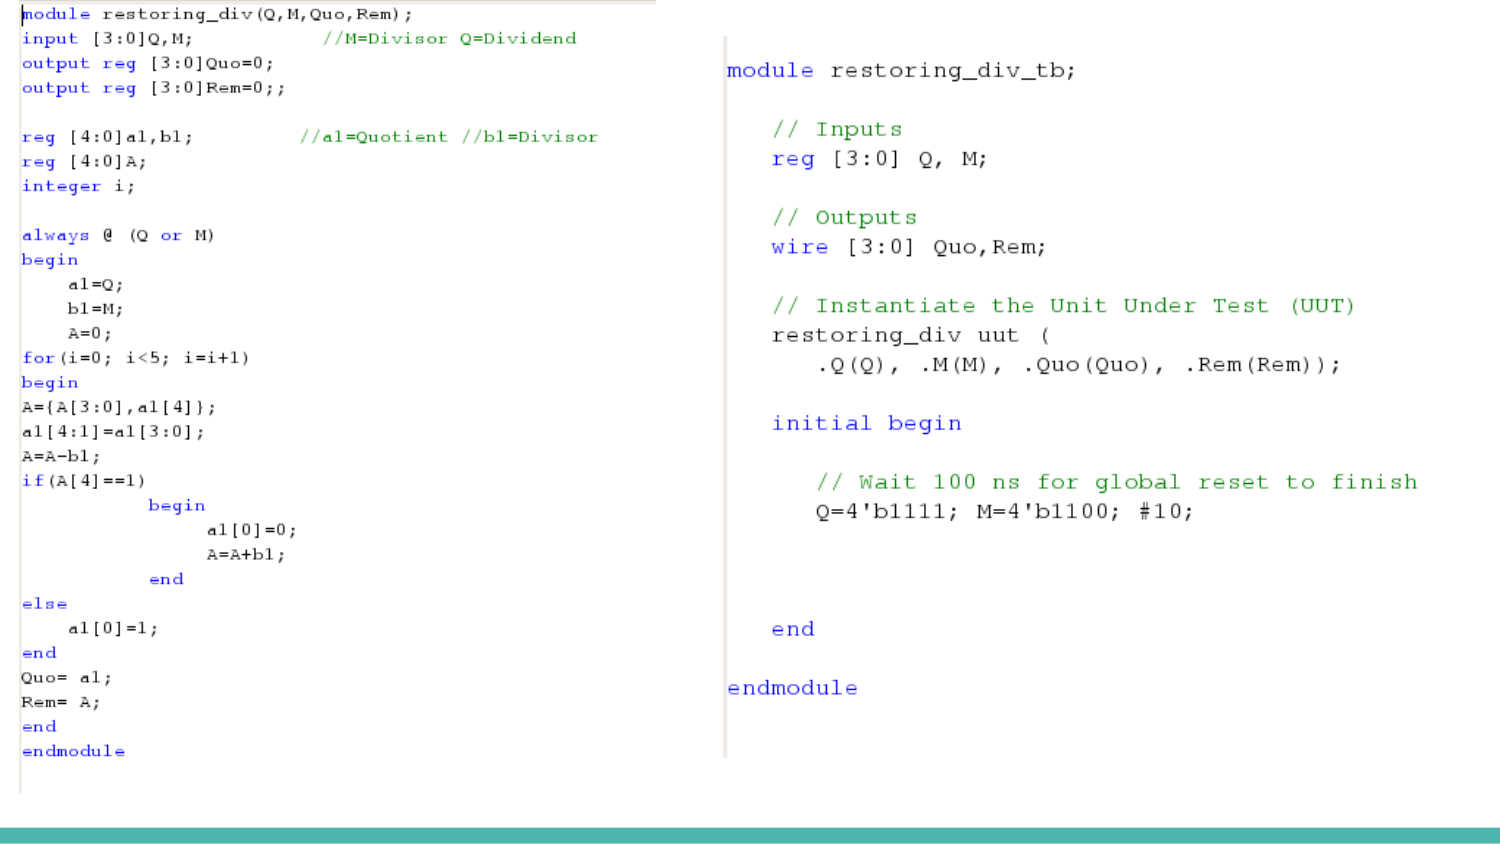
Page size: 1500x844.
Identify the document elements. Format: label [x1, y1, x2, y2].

picture [723, 36, 1445, 758]
picture [19, 0, 657, 794]
